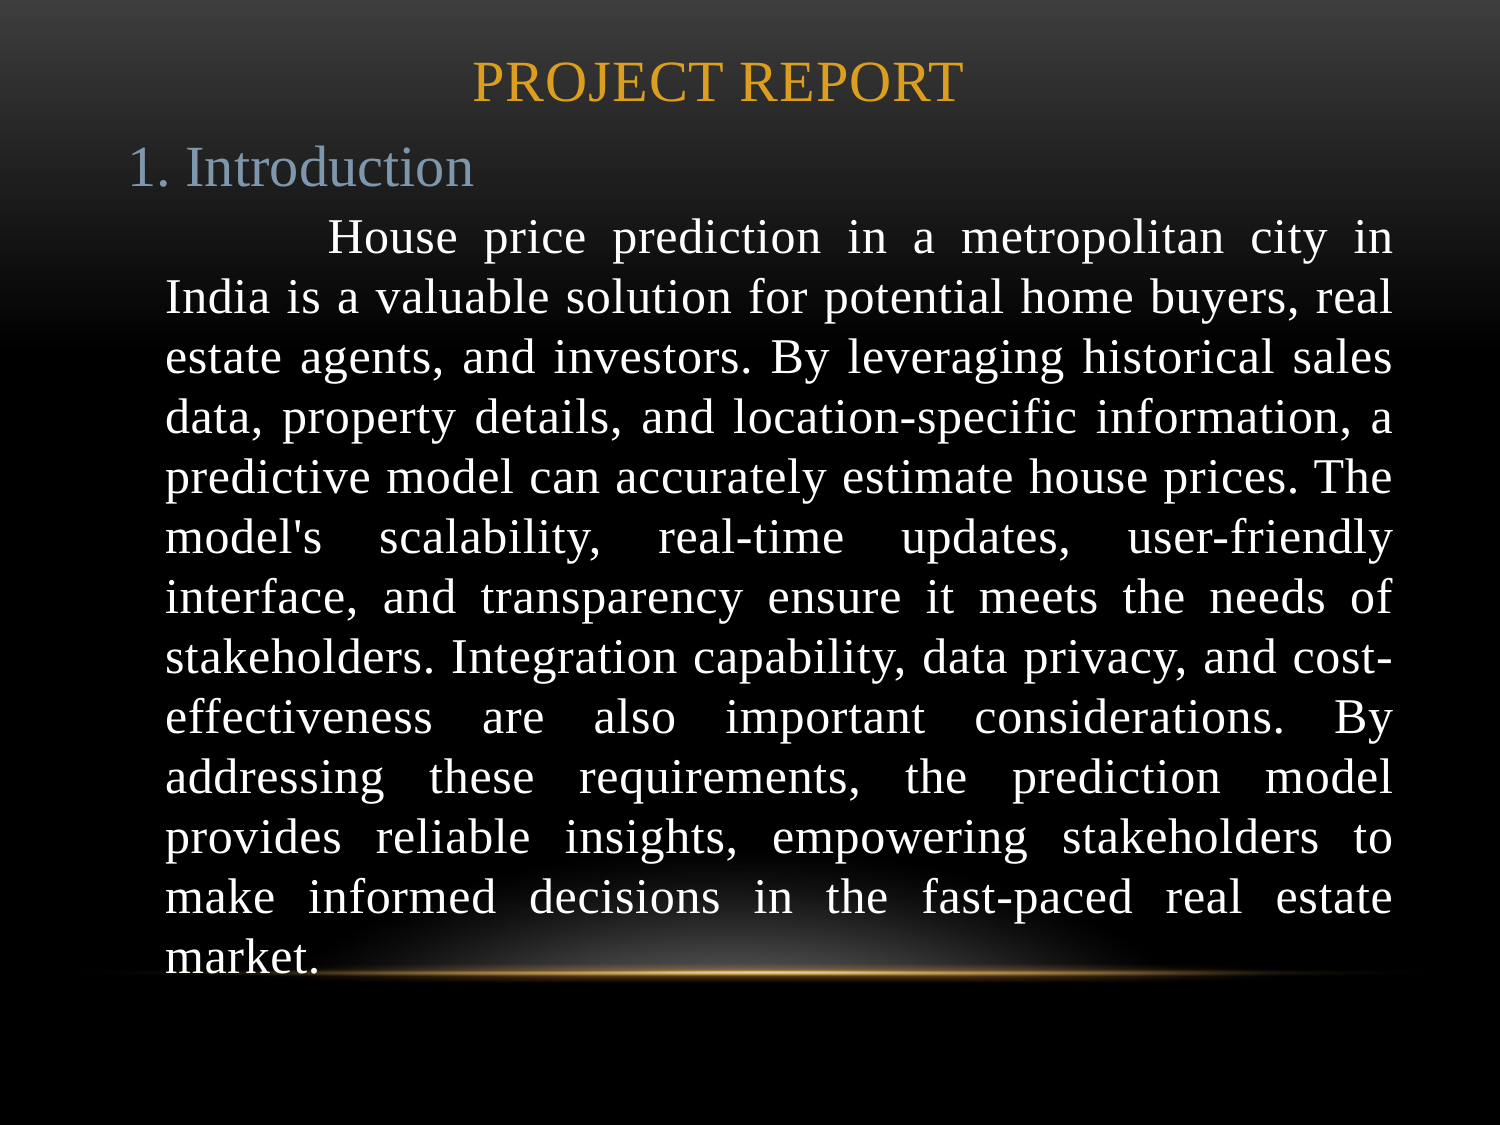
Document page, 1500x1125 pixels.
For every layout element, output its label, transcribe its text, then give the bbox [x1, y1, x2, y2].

title PROJECT REPORT [437, 45, 1000, 121]
list House price prediction in a metropolitan city in India is a valuable solution for potential home buyers, real estate agents, and investors. By leveraging historical sales data, property details, and location-specific information, a predictive model can accurately estimate house prices. The model's scalability, real-time updates, user-friendly interface, and transparency ensure it meets the needs of stakeholders. Integration capability, data privacy, and cost-effectiveness are also important considerations. By addressing these requirements, the prediction model provides reliable insights, empowering stakeholders to make informed decisions in the fast-paced real estate market. [0, 195, 1411, 988]
picture [0, 0, 1500, 1125]
text_box 1. Introduction [112, 120, 513, 205]
